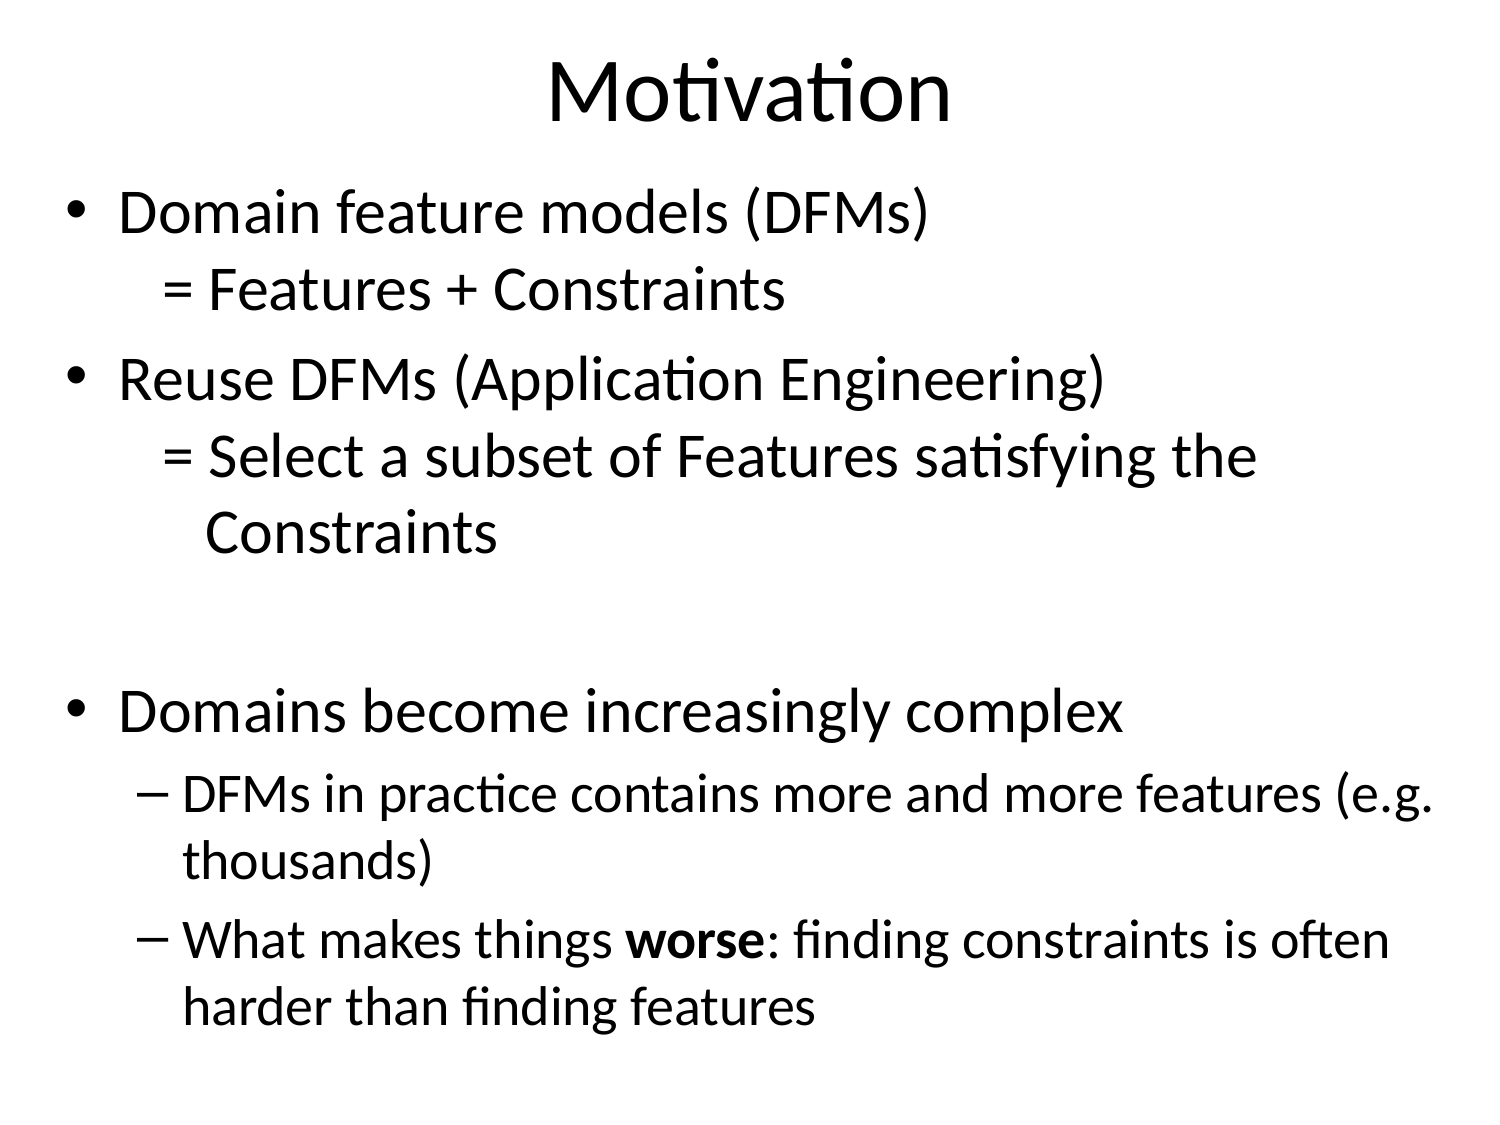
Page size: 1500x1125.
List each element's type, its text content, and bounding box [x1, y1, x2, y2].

title Motivation [75, 7, 1425, 162]
list Domain feature models (DFMs) = Features + Constraints Reuse DFMs (Application Engineering) = Select a subset of Features satisfying the Constraints Domains become increasingly complex DFMs in practice contains more and more features (e.g. thousands) What makes things worse: finding constraints is often harder than finding features [50, 162, 1475, 1050]
